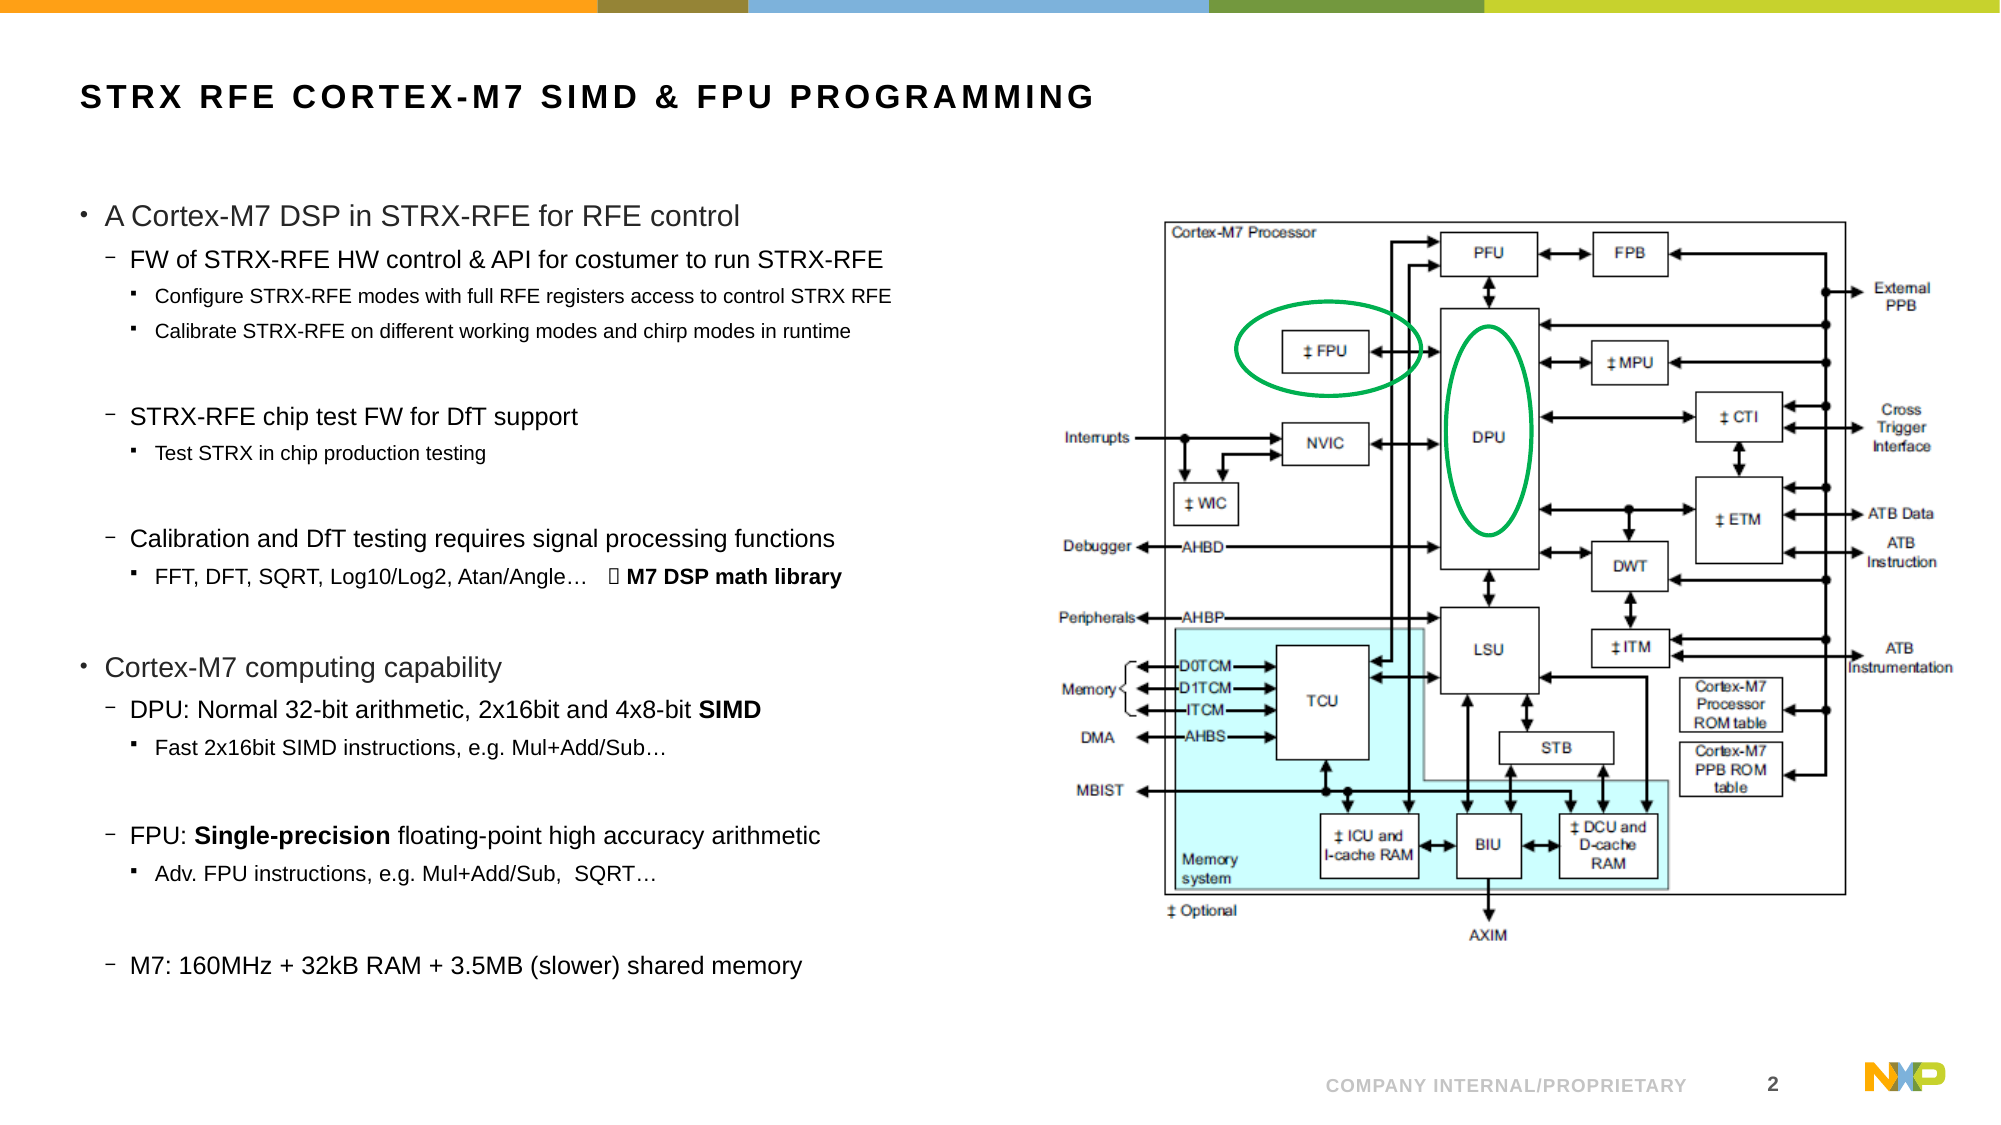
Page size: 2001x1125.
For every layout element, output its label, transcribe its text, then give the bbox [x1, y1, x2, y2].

list A Cortex-M7 DSP in STRX-RFE for RFE control FW of STRX-RFE HW control & API for costumer to run STRX-RFE Configure STRX-RFE modes with full RFE registers access to control STRX RFE Calibrate STRX-RFE on different working modes and chirp modes in runtime STRX-RFE chip test FW for DfT support Test STRX in chip production testing Calibration and DfT testing requires signal processing functions FFT, DFT, SQRT, Log10/Log2, Atan/Angle…  M7 DSP math library Cortex-M7 computing capability DPU: Normal 32-bit arithmetic, 2x16bit and 4x8-bit SIMD Fast 2x16bit SIMD instructions, e.g. Mul+Add/Sub… FPU: Single-precision floating-point high accuracy arithmetic Adv. FPU instructions, e.g. Mul+Add/Sub, SQRT… M7: 160MHz + 32kB RAM + 3.5MB (slower) shared memory [64, 189, 1038, 994]
picture [1037, 210, 1976, 955]
title STRX RFE Cortex-M7 SIMD & FPU programming [64, 67, 1940, 176]
